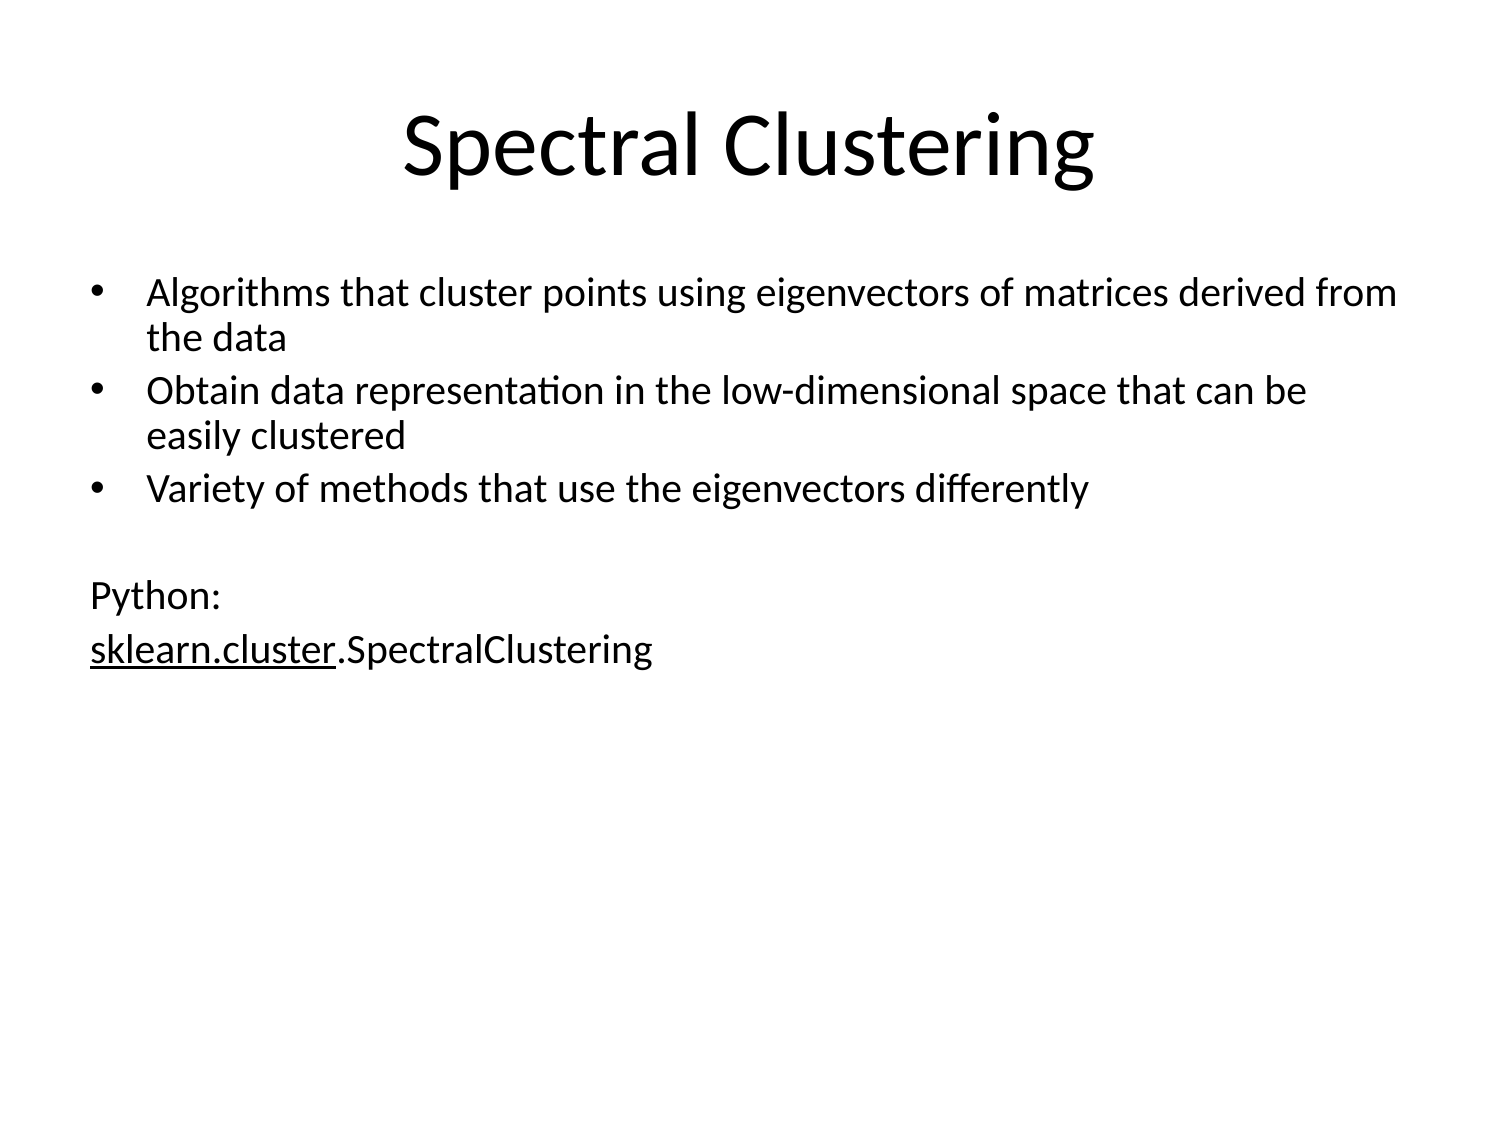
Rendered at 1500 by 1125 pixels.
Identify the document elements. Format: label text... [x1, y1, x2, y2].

list Algorithms that cluster points using eigenvectors of matrices derived from the data Obtain data representation in the low-dimensional space that can be easily clustered Variety of methods that use the eigenvectors differently Python: sklearn.cluster.SpectralClustering [75, 262, 1425, 1005]
title Spectral Clustering [75, 45, 1425, 233]
